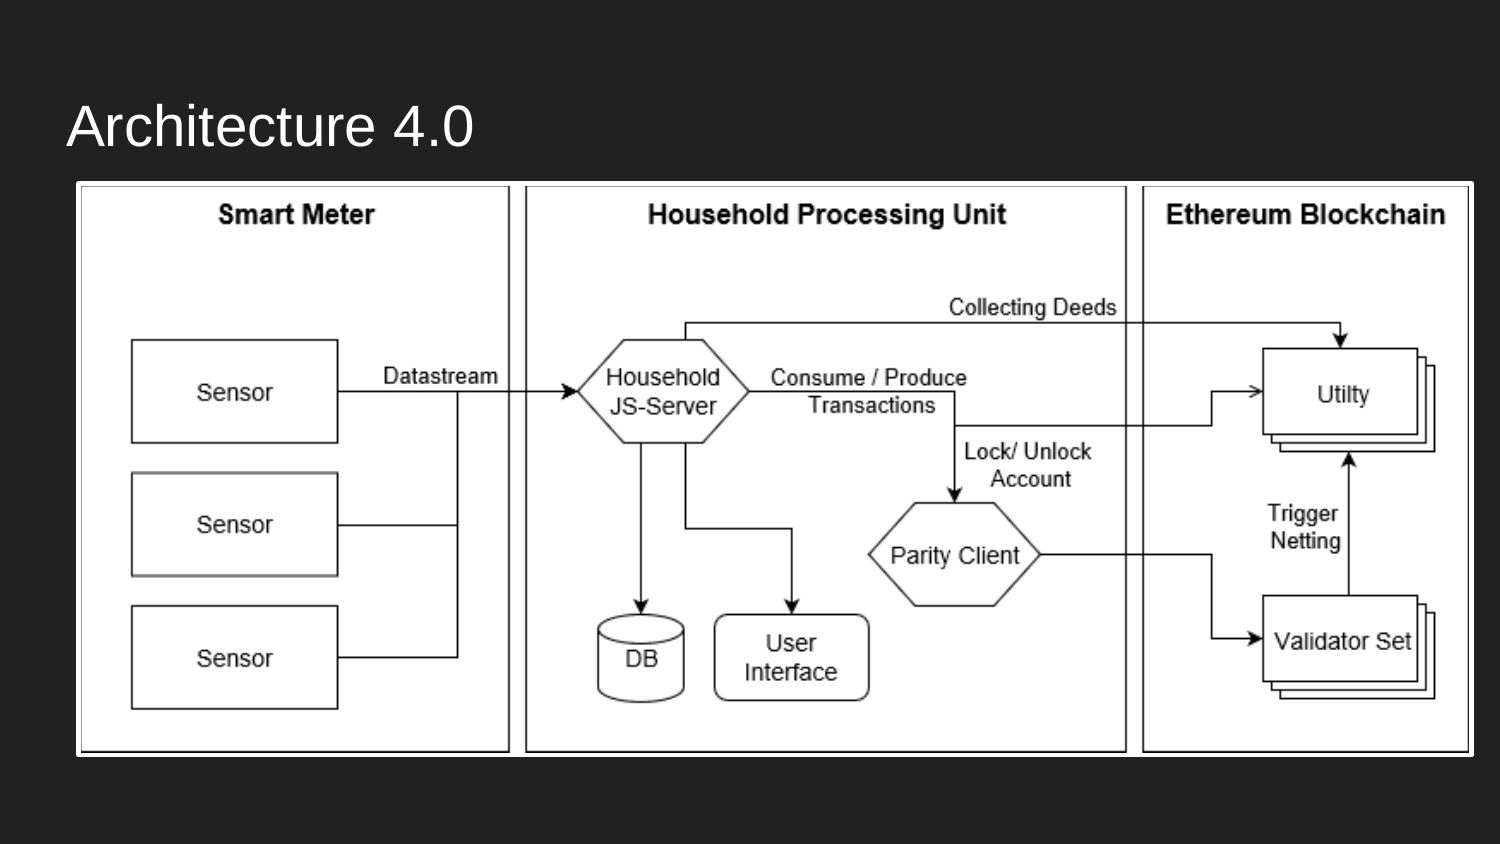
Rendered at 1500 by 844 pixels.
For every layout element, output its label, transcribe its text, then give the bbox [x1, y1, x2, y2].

picture [80, 185, 1470, 753]
title Architecture 4.0 [51, 72, 1449, 167]
